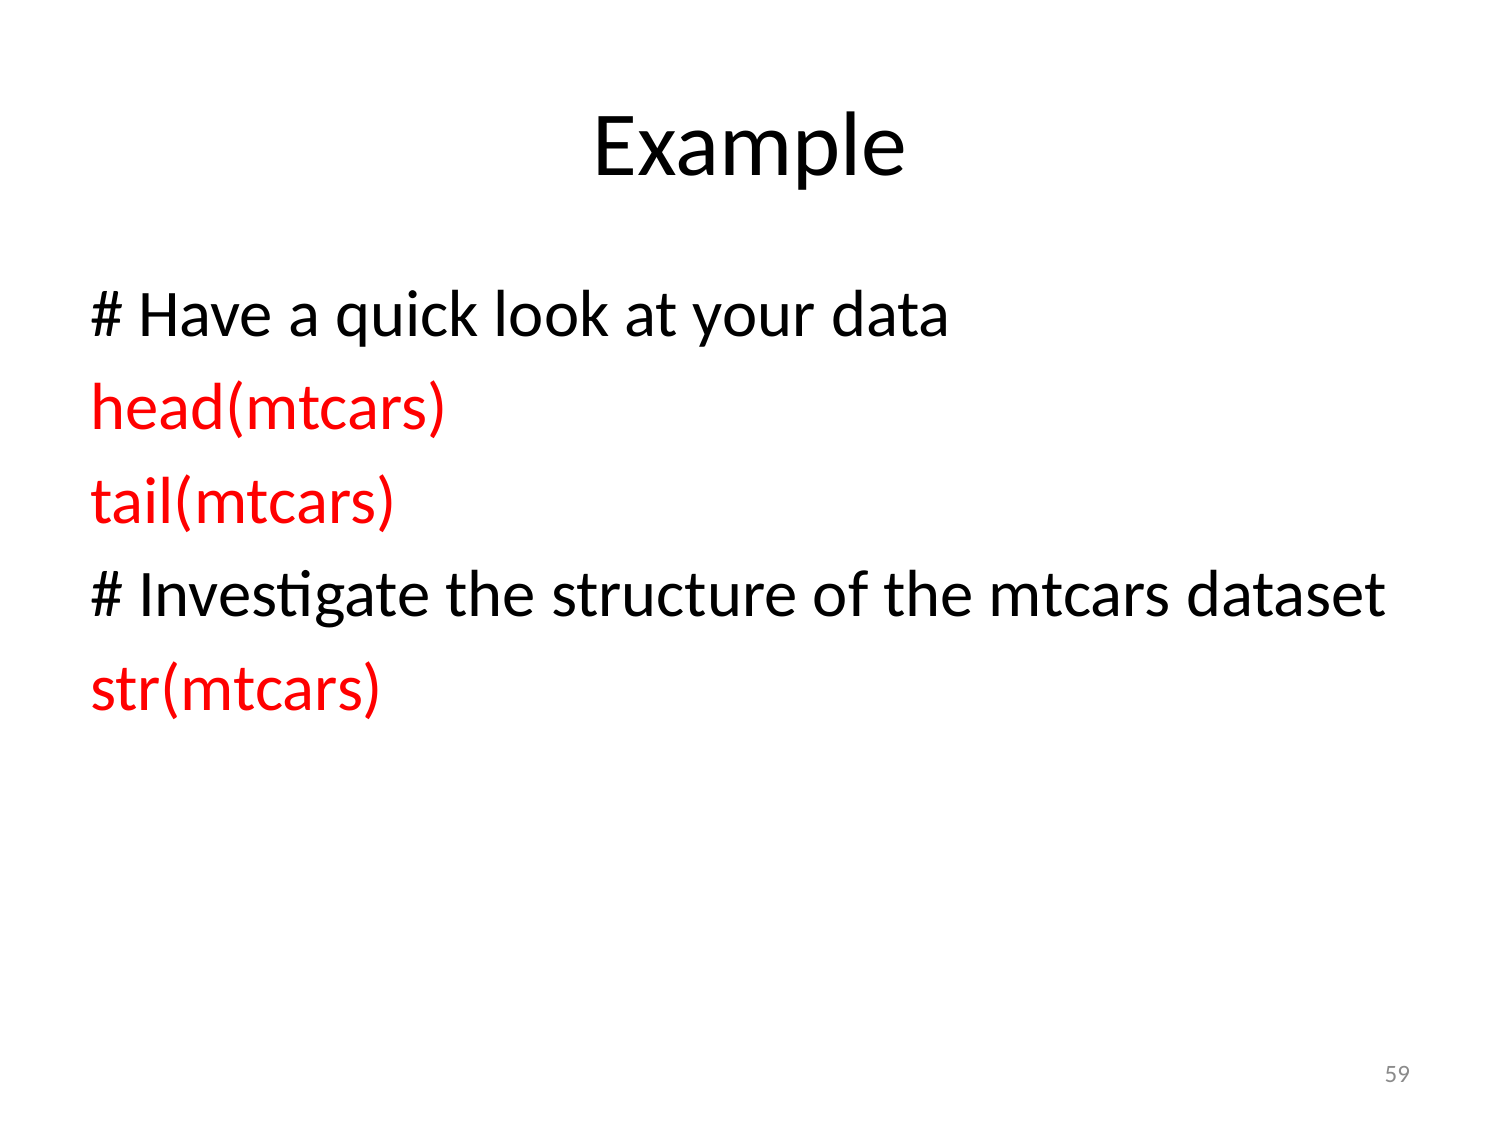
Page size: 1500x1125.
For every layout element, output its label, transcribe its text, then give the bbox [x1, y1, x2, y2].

list # Have a quick look at your data head(mtcars) tail(mtcars) # Investigate the structure of the mtcars dataset str(mtcars) [75, 262, 1425, 1005]
title Example [75, 45, 1425, 233]
slide_number 59 [1074, 1042, 1425, 1103]
